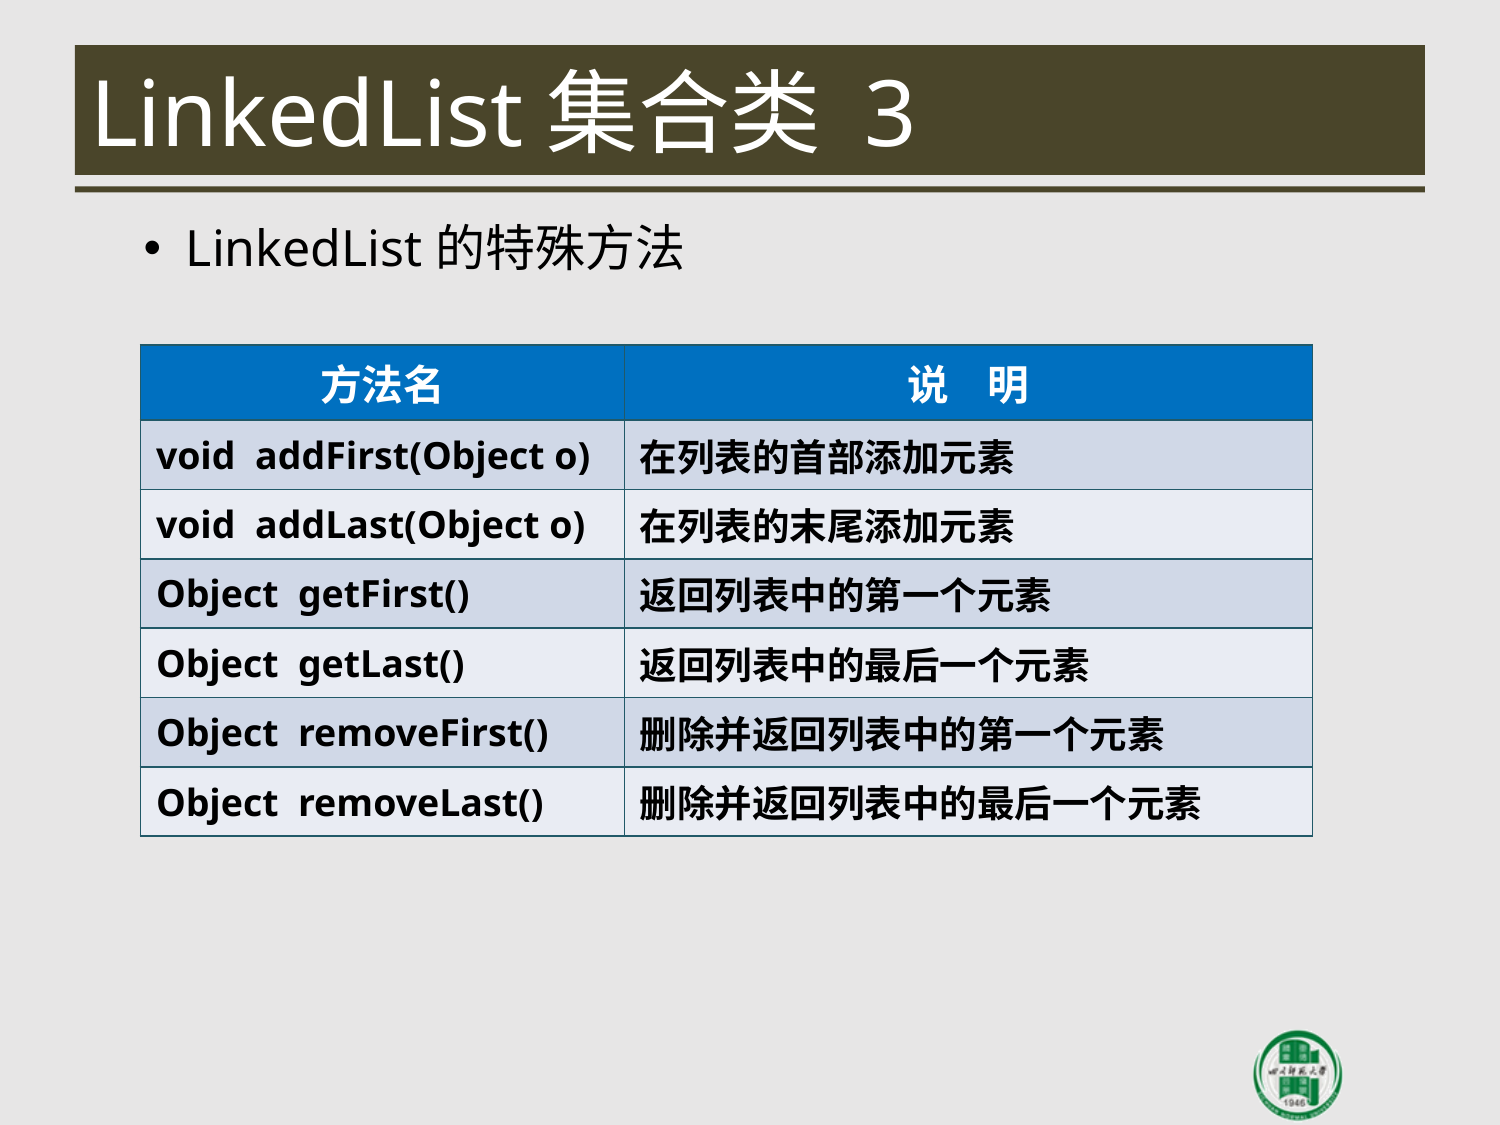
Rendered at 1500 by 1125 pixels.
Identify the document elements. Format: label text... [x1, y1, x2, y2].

table_header 方法名 [141, 346, 624, 419]
picture [1250, 1032, 1355, 1124]
table_cell Object removeLast() [141, 768, 624, 835]
table_cell 删除并返回列表中的第一个元素 [625, 698, 1312, 766]
table_cell void addLast(Object o) [141, 490, 624, 558]
table_cell 在列表的首部添加元素 [625, 421, 1312, 489]
table_cell 在列表的末尾添加元素 [625, 490, 1312, 558]
table_cell 返回列表中的最后一个元素 [625, 629, 1312, 697]
table_cell 返回列表中的第一个元素 [625, 560, 1312, 627]
table_cell Object getLast() [141, 629, 624, 697]
title LinkedList集合类 3 [75, 45, 1425, 175]
table_cell Object getFirst() [141, 560, 624, 627]
table_cell void addFirst(Object o) [141, 421, 624, 489]
list LinkedList的特殊方法 [128, 209, 1372, 1032]
table_cell 删除并返回列表中的最后一个元素 [625, 768, 1312, 835]
table_header 说 明 [625, 346, 1312, 419]
table_cell Object removeFirst() [141, 698, 624, 766]
